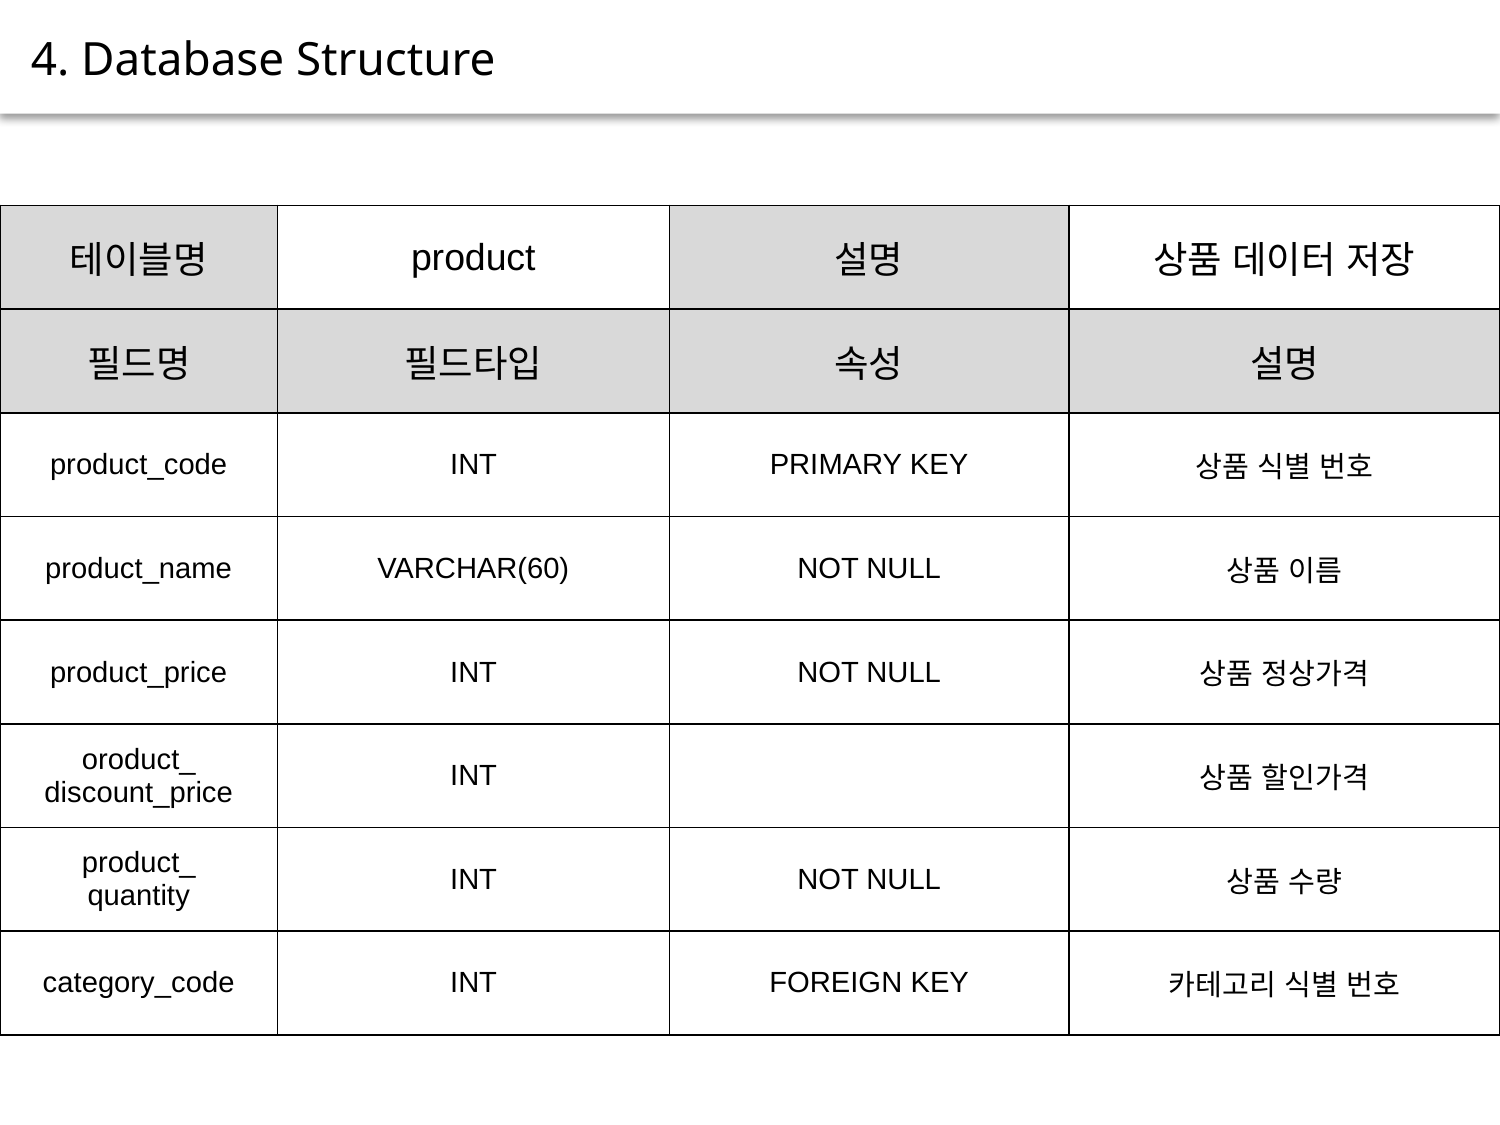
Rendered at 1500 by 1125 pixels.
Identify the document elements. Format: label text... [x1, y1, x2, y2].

table_cell product_name [1, 517, 277, 619]
table_cell 상품 수량 [1070, 828, 1499, 930]
table_cell INT [278, 932, 669, 1034]
table_cell product_ quantity [1, 828, 277, 930]
table_cell 상품 식별 번호 [1070, 414, 1499, 516]
table_cell 속성 [670, 310, 1068, 412]
table_cell PRIMARY KEY [670, 414, 1068, 516]
table_cell 상품 정상가격 [1070, 621, 1499, 723]
table_cell NOT NULL [670, 621, 1068, 723]
table_cell product_price [1, 621, 277, 723]
text_box [0, 0, 1500, 116]
table_cell oroduct_ discount_price [1, 725, 277, 827]
table_header 설명 [670, 206, 1068, 308]
table_cell 필드타입 [278, 310, 669, 412]
table_cell [670, 725, 1068, 827]
table_cell INT [278, 621, 669, 723]
table_cell 필드명 [1, 310, 277, 412]
table_cell NOT NULL [670, 828, 1068, 930]
table_cell INT [278, 828, 669, 930]
table_cell 상품 할인가격 [1070, 725, 1499, 827]
table_cell 상품 이름 [1070, 517, 1499, 619]
table_cell INT [278, 414, 669, 516]
table_cell NOT NULL [670, 517, 1068, 619]
table_header 상품 데이터 저장 [1070, 206, 1499, 308]
text_box 4. Database Structure [16, 22, 904, 92]
table_cell FOREIGN KEY [670, 932, 1068, 1034]
table_cell category_code [1, 932, 277, 1034]
table_header 테이블명 [1, 206, 277, 308]
table_cell 카테고리 식별 번호 [1070, 932, 1499, 1034]
table_cell 설명 [1070, 310, 1499, 412]
table_header product [278, 206, 669, 308]
table_cell VARCHAR(60) [278, 517, 669, 619]
table_cell product_code [1, 414, 277, 516]
table_cell INT [278, 725, 669, 827]
